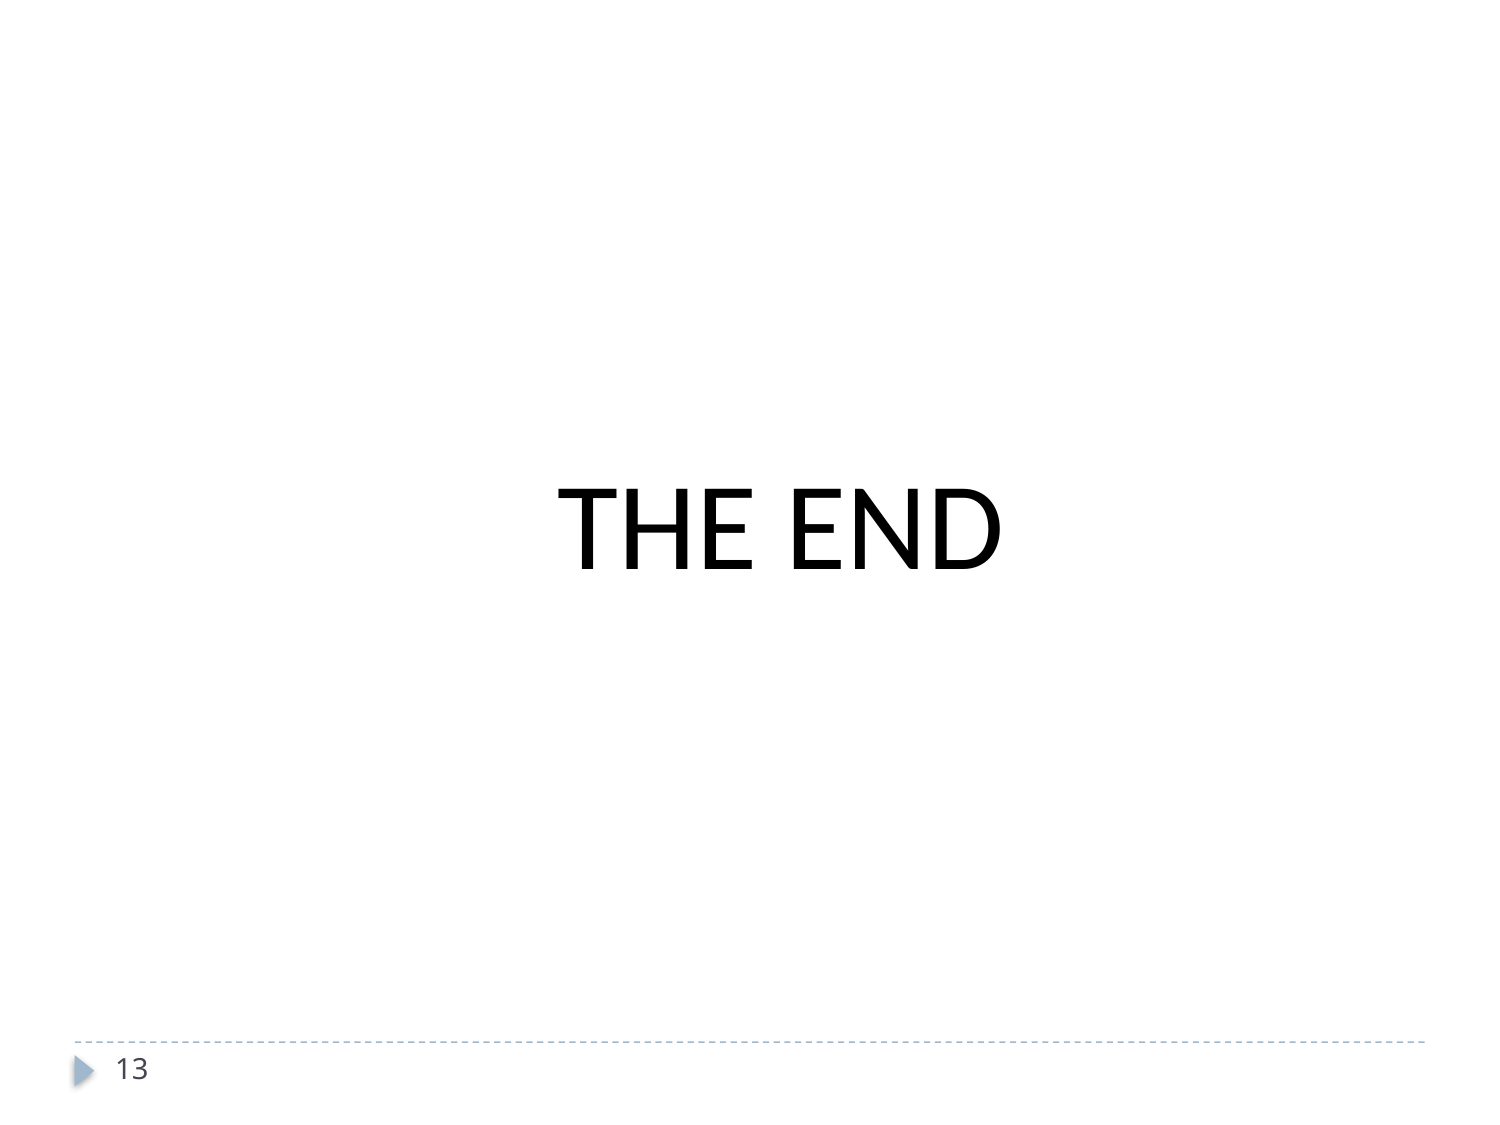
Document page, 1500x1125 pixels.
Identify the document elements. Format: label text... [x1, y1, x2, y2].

slide_number 13 [100, 1042, 426, 1103]
text_box THE END [449, 437, 1113, 603]
